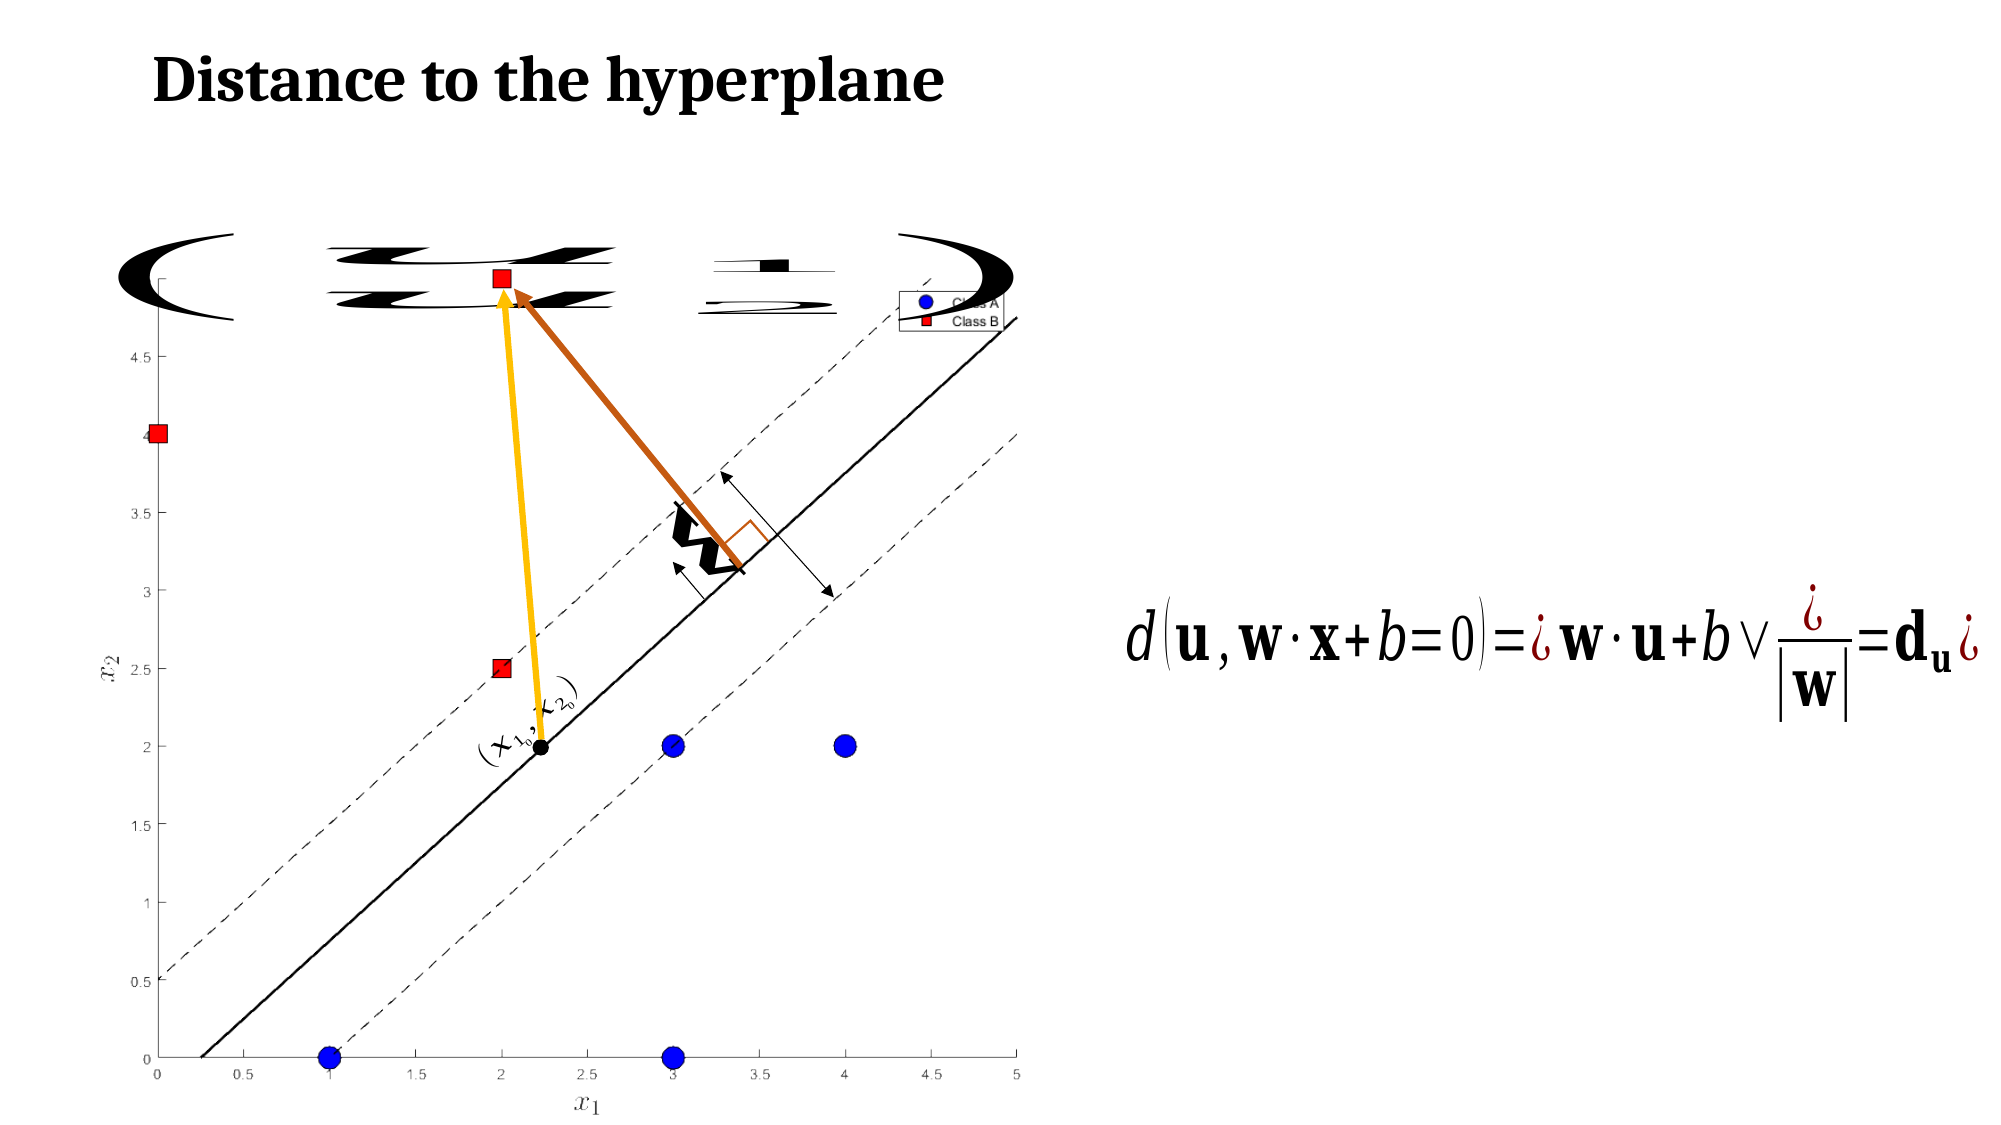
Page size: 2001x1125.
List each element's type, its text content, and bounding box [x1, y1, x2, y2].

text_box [503, 289, 542, 740]
picture [69, 235, 1090, 1124]
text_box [672, 567, 705, 599]
title Distance to the hyperplane [137, 37, 1339, 124]
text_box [513, 288, 741, 567]
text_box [720, 470, 834, 598]
